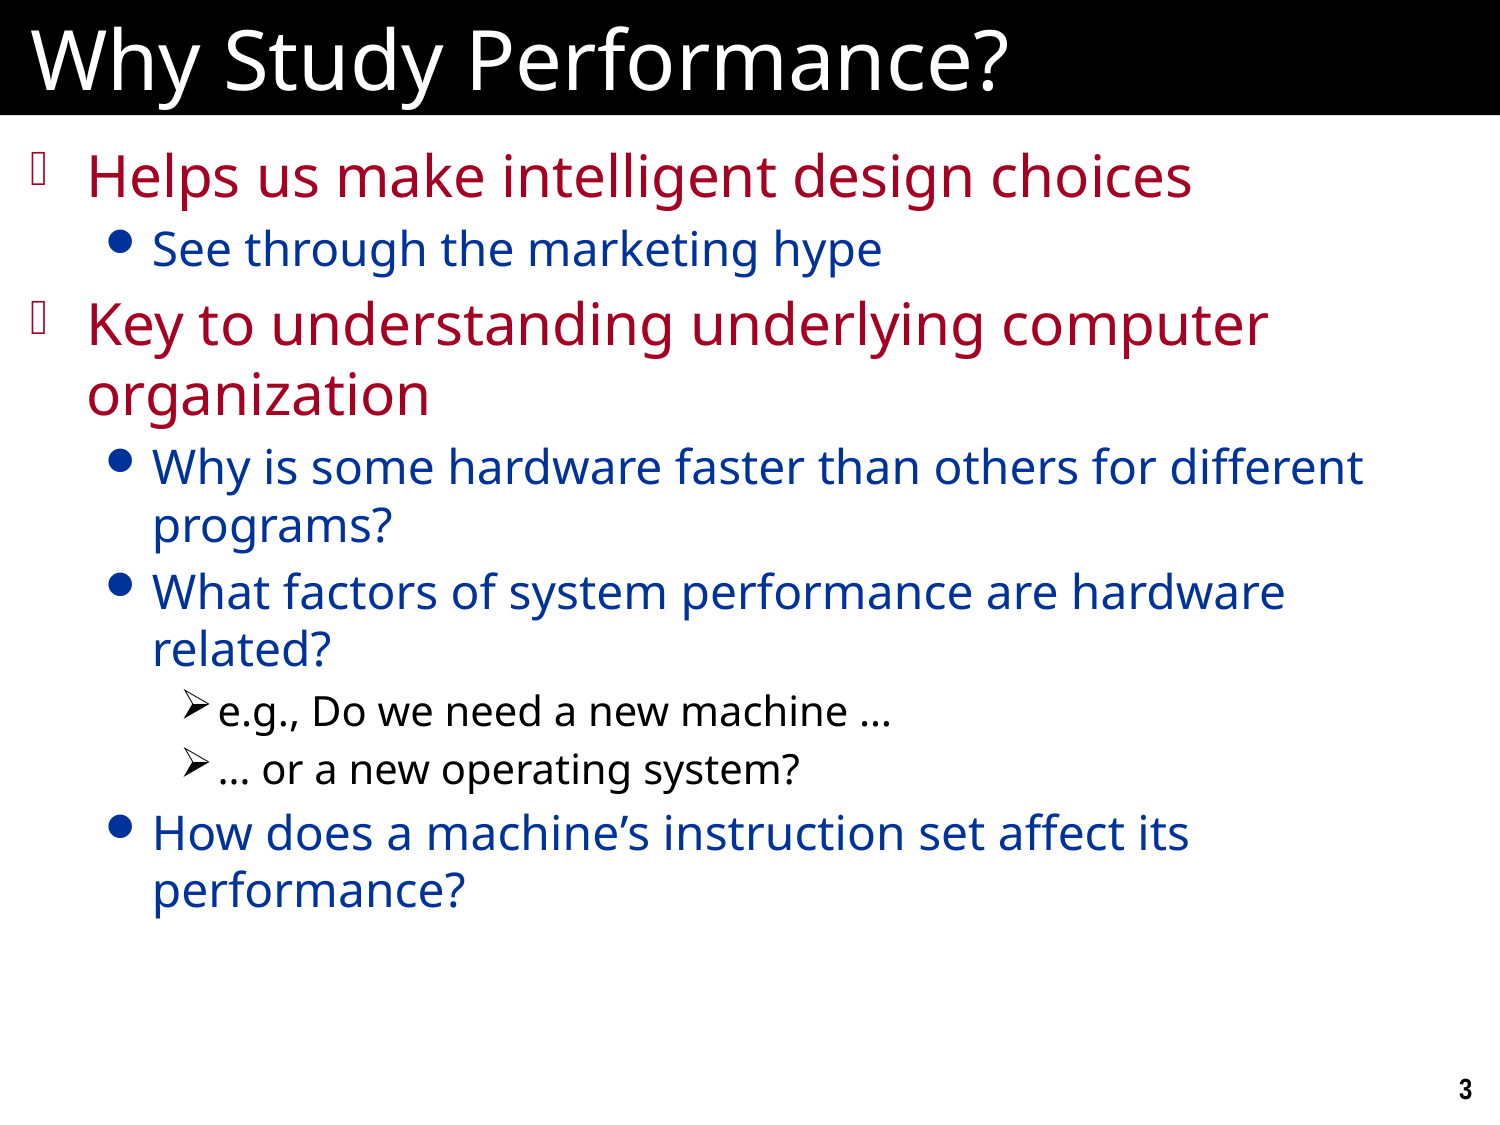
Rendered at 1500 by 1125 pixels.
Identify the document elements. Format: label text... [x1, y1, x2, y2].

title Why Study Performance? [0, 0, 1500, 115]
slide_number 3 [1424, 1062, 1488, 1113]
list Helps us make intelligent design choices See through the marketing hype Key to understanding underlying computer organization Why is some hardware faster than others for different programs? What factors of system performance are hardware related? e.g., Do we need a new machine … … or a new operating system? How does a machine’s instruction set affect its performance? [0, 115, 1500, 1125]
